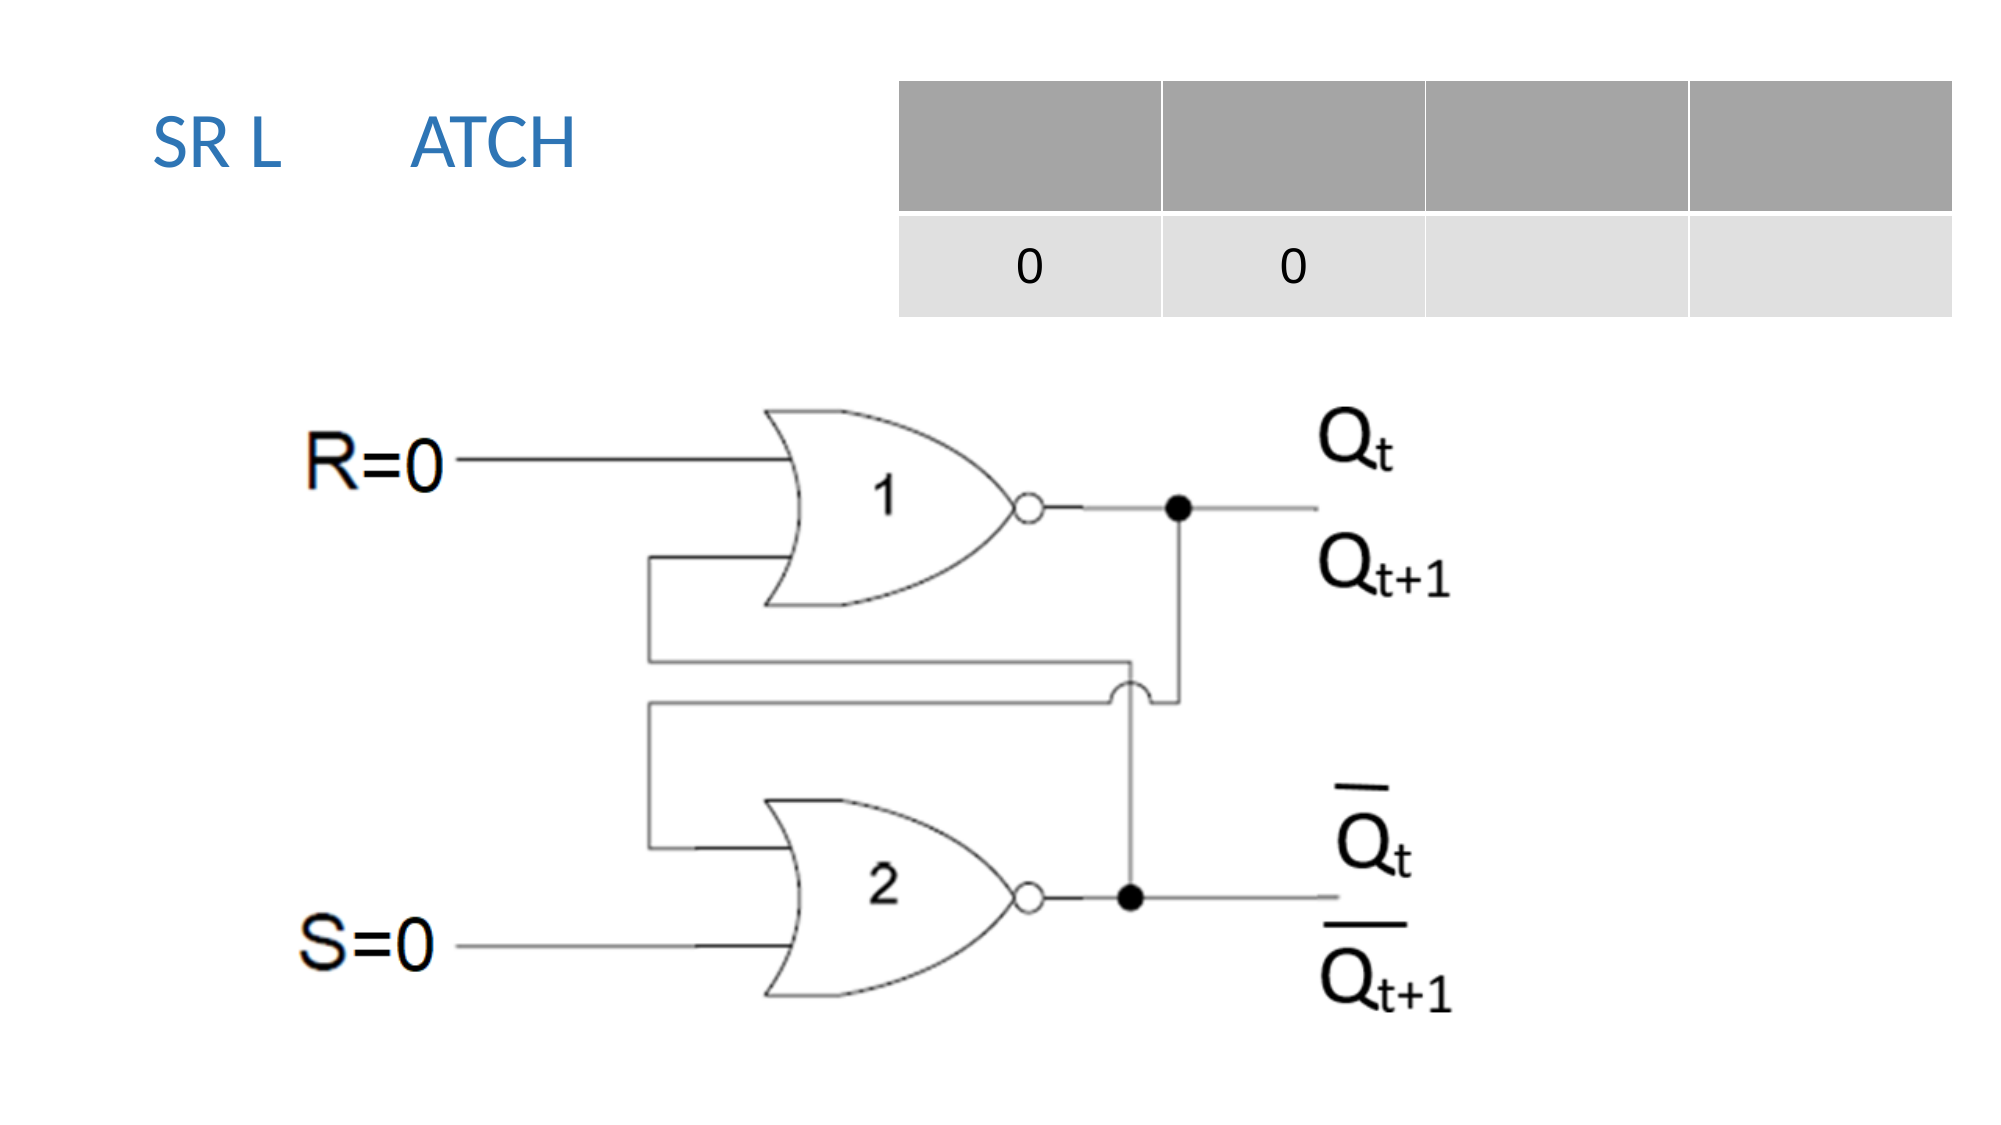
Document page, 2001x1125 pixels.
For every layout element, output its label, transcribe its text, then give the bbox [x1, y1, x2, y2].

picture [296, 396, 1463, 1033]
table_cell 0 [1163, 216, 1425, 317]
table_header [1426, 81, 1688, 211]
table_cell [1690, 216, 1952, 317]
table_header [899, 81, 1161, 211]
title SR L ATCH [137, 59, 612, 224]
table_header [1690, 81, 1952, 211]
table_cell [1426, 216, 1688, 317]
table_header [1163, 81, 1425, 211]
table_cell 0 [899, 216, 1161, 317]
